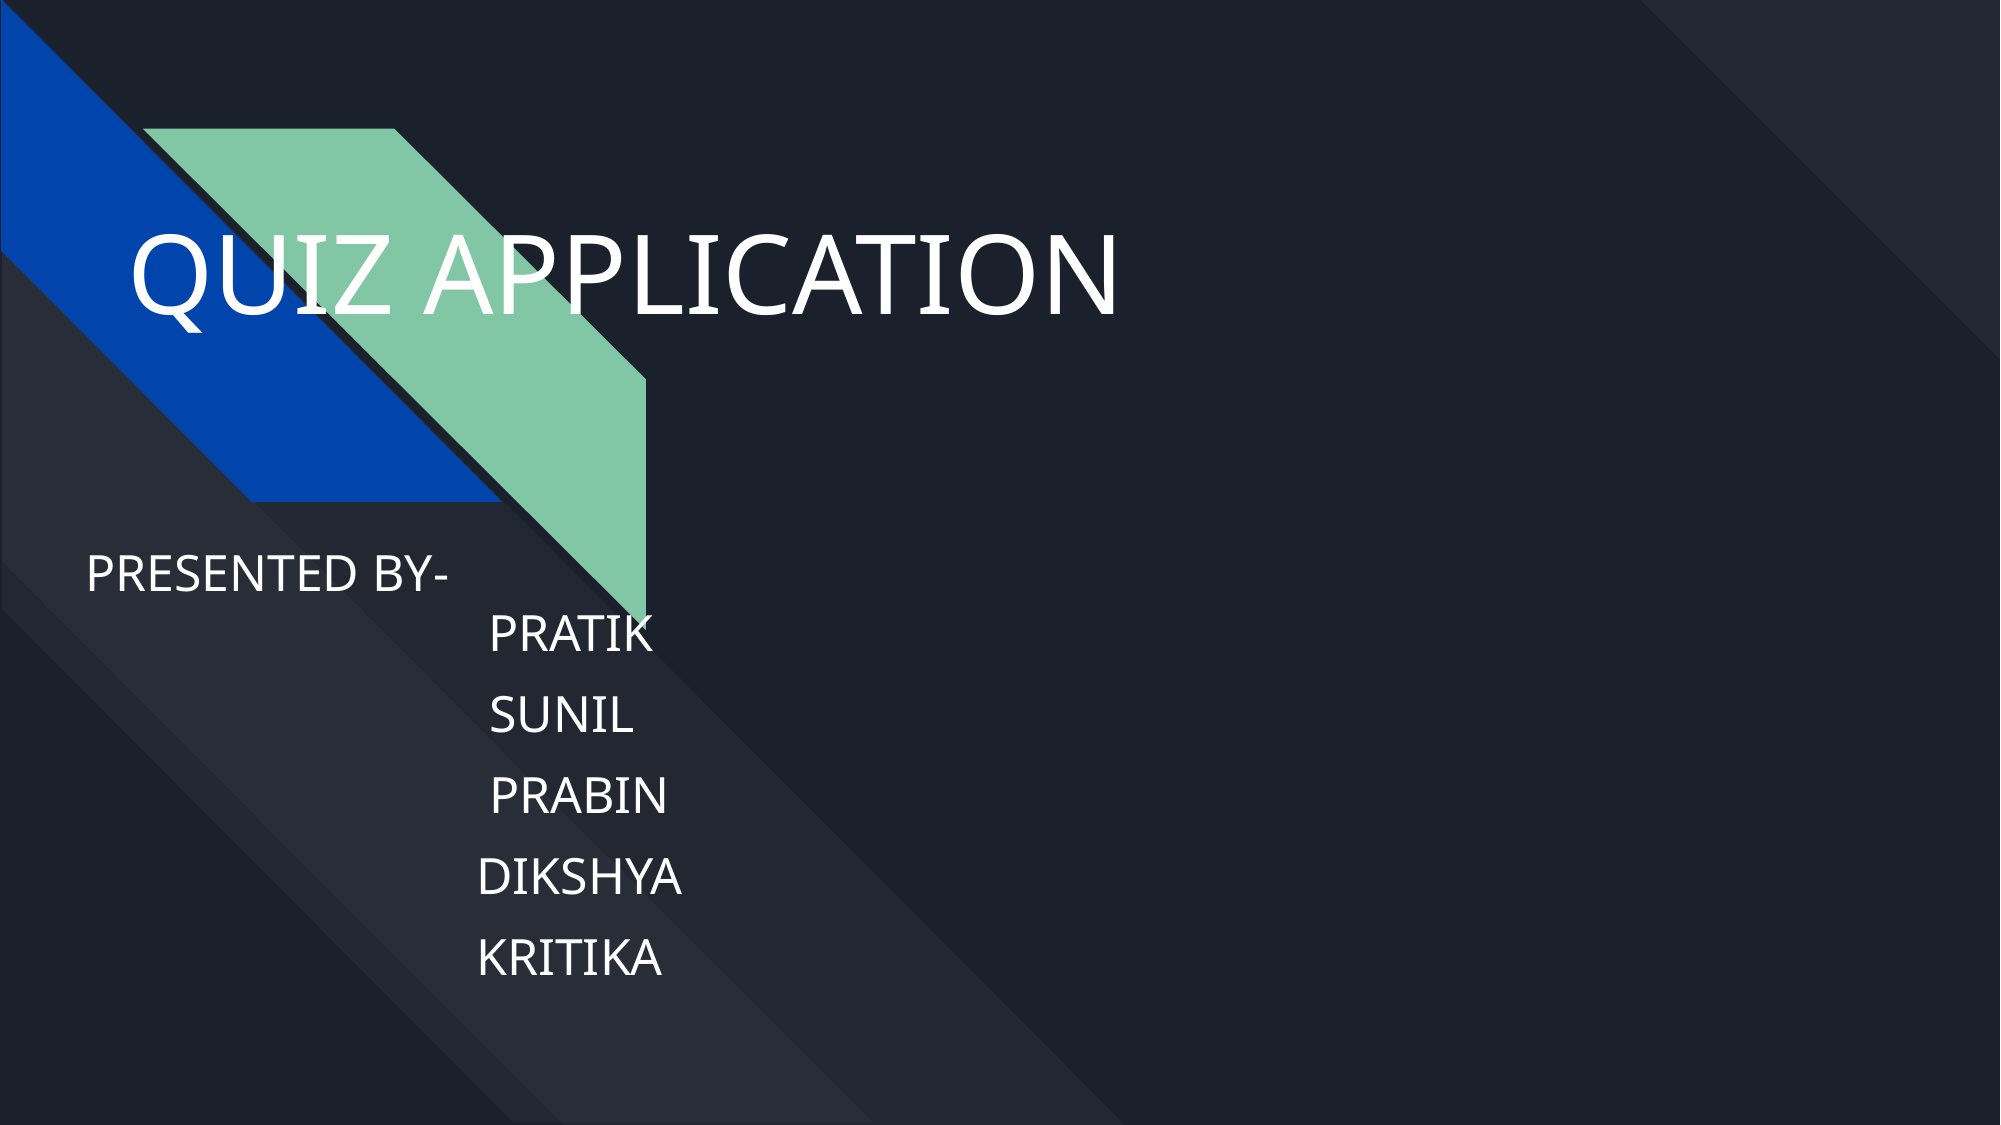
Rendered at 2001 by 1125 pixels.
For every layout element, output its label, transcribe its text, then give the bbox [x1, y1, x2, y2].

title QUIZ APPLICATION [112, 104, 1865, 346]
subtitle PRESENTED BY- PRATIK SUNIL PRABIN DIKSHYA KRITIKA [70, 534, 1626, 1078]
